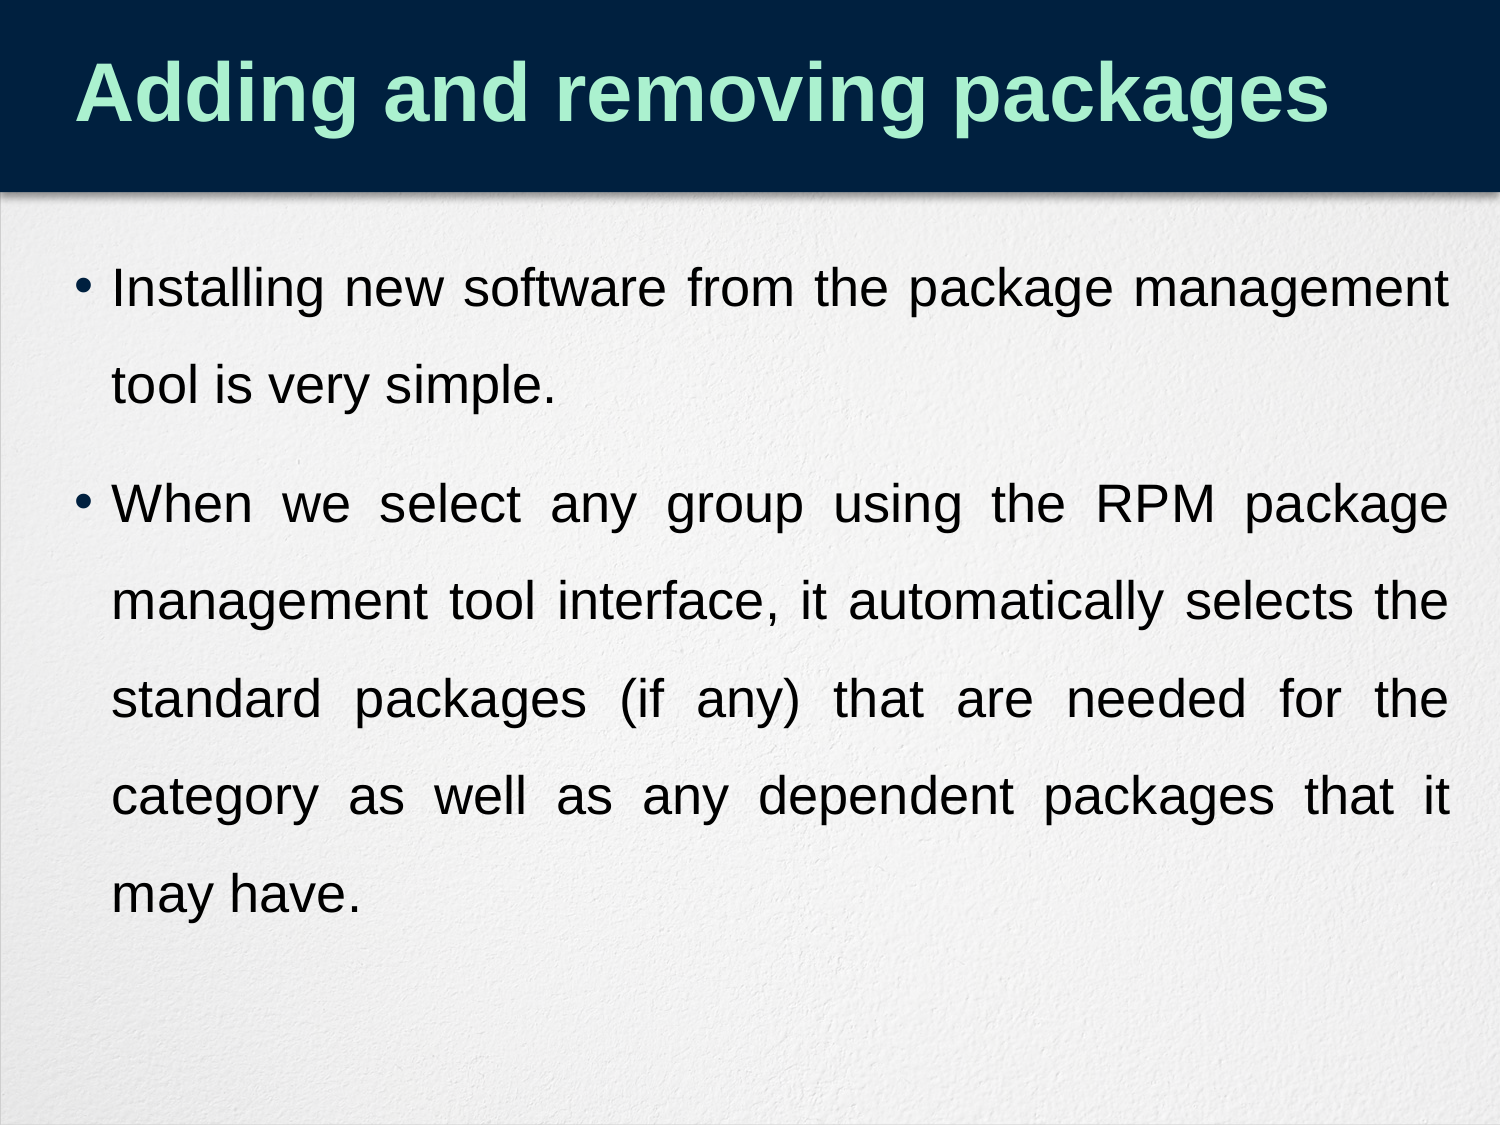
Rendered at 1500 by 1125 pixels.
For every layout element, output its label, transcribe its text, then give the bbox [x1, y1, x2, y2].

title Adding and removing packages [59, 0, 1500, 193]
list Installing new software from the package management tool is very simple. When we select any group using the RPM package management tool interface, it automatically selects the standard packages (if any) that are needed for the category as well as any dependent packages that it may have. [59, 212, 1468, 1099]
